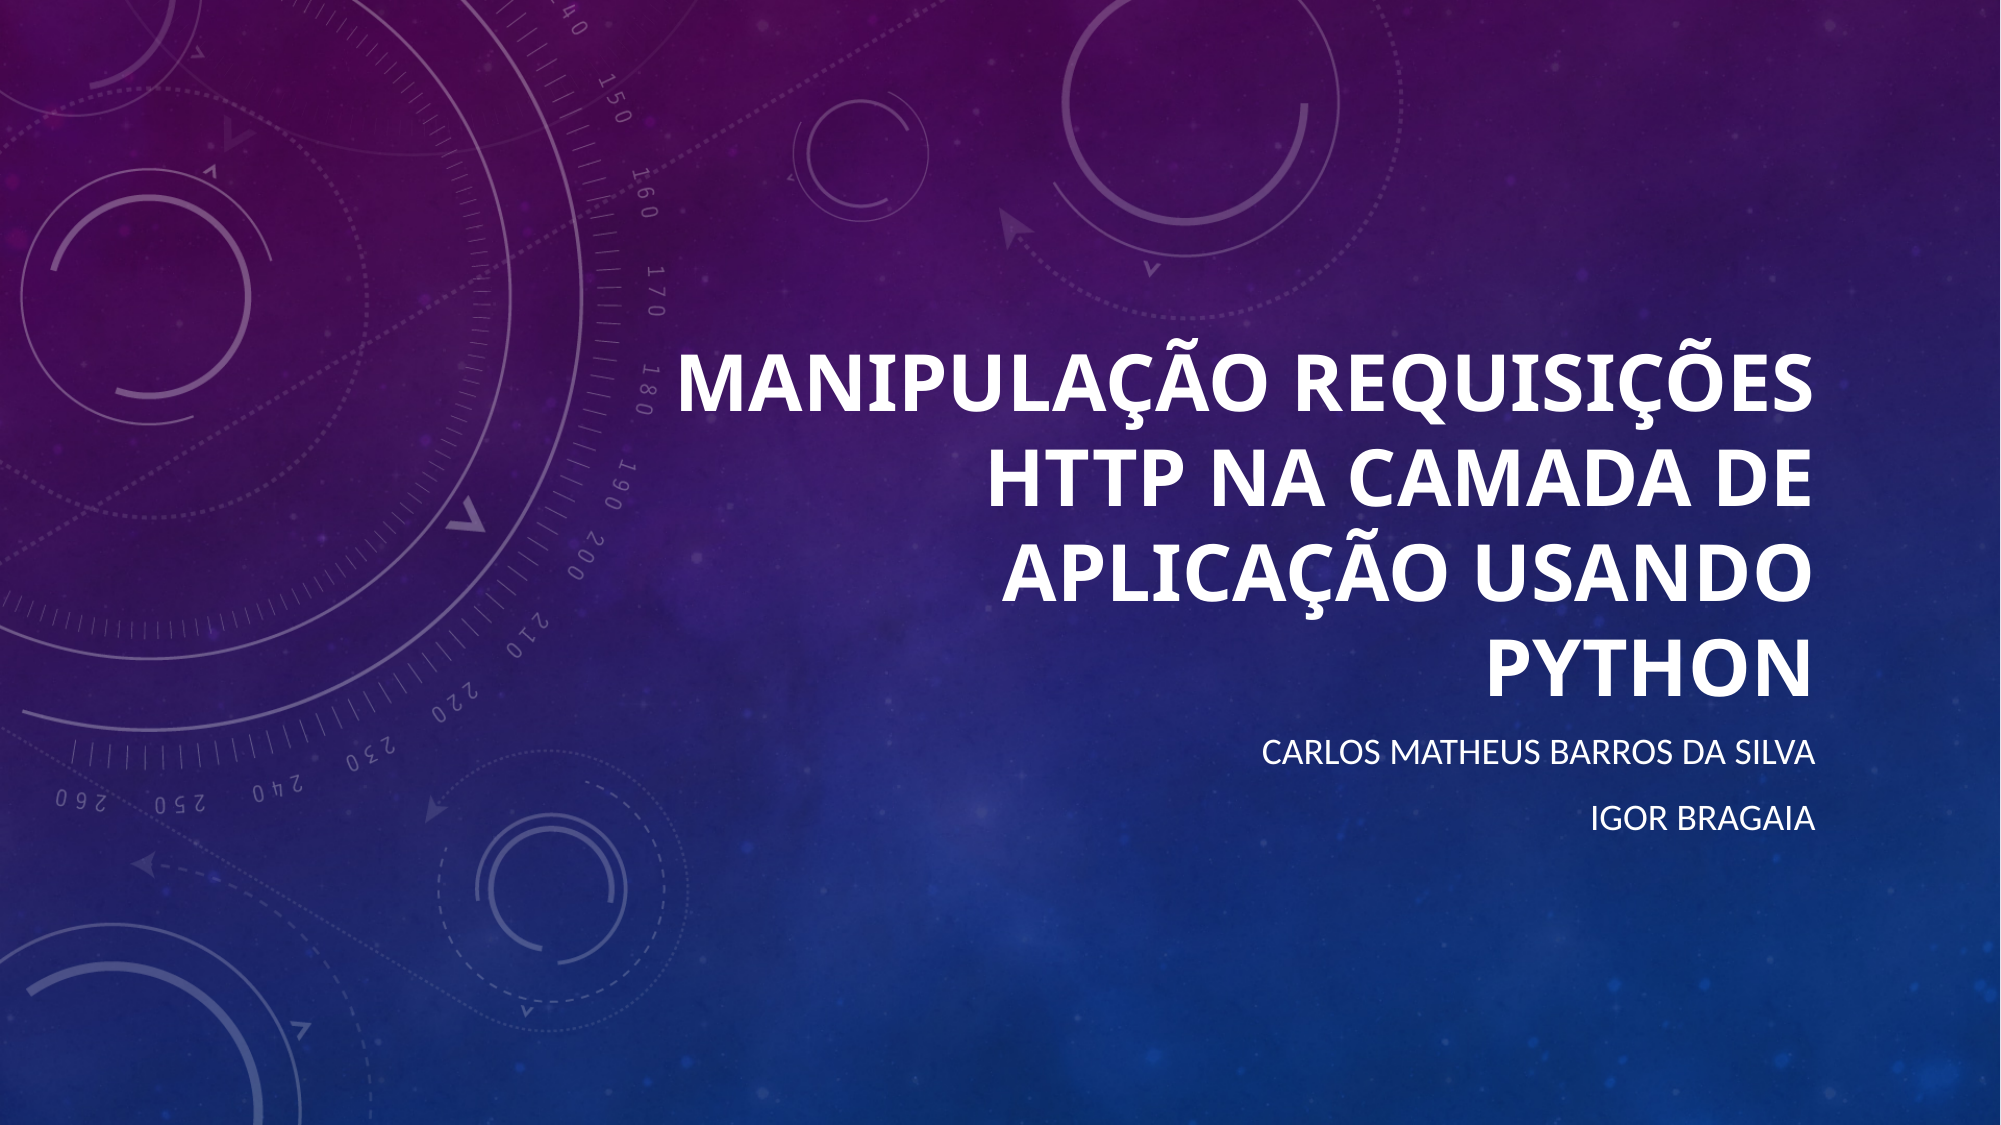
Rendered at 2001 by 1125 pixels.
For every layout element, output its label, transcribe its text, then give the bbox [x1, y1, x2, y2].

subtitle Carlos Matheus barros da silva Igor bragaia [650, 719, 1831, 950]
picture [0, 0, 2001, 1125]
title Manipulação requisições HTTP na camada de aplicação usando Python [650, 322, 1831, 719]
